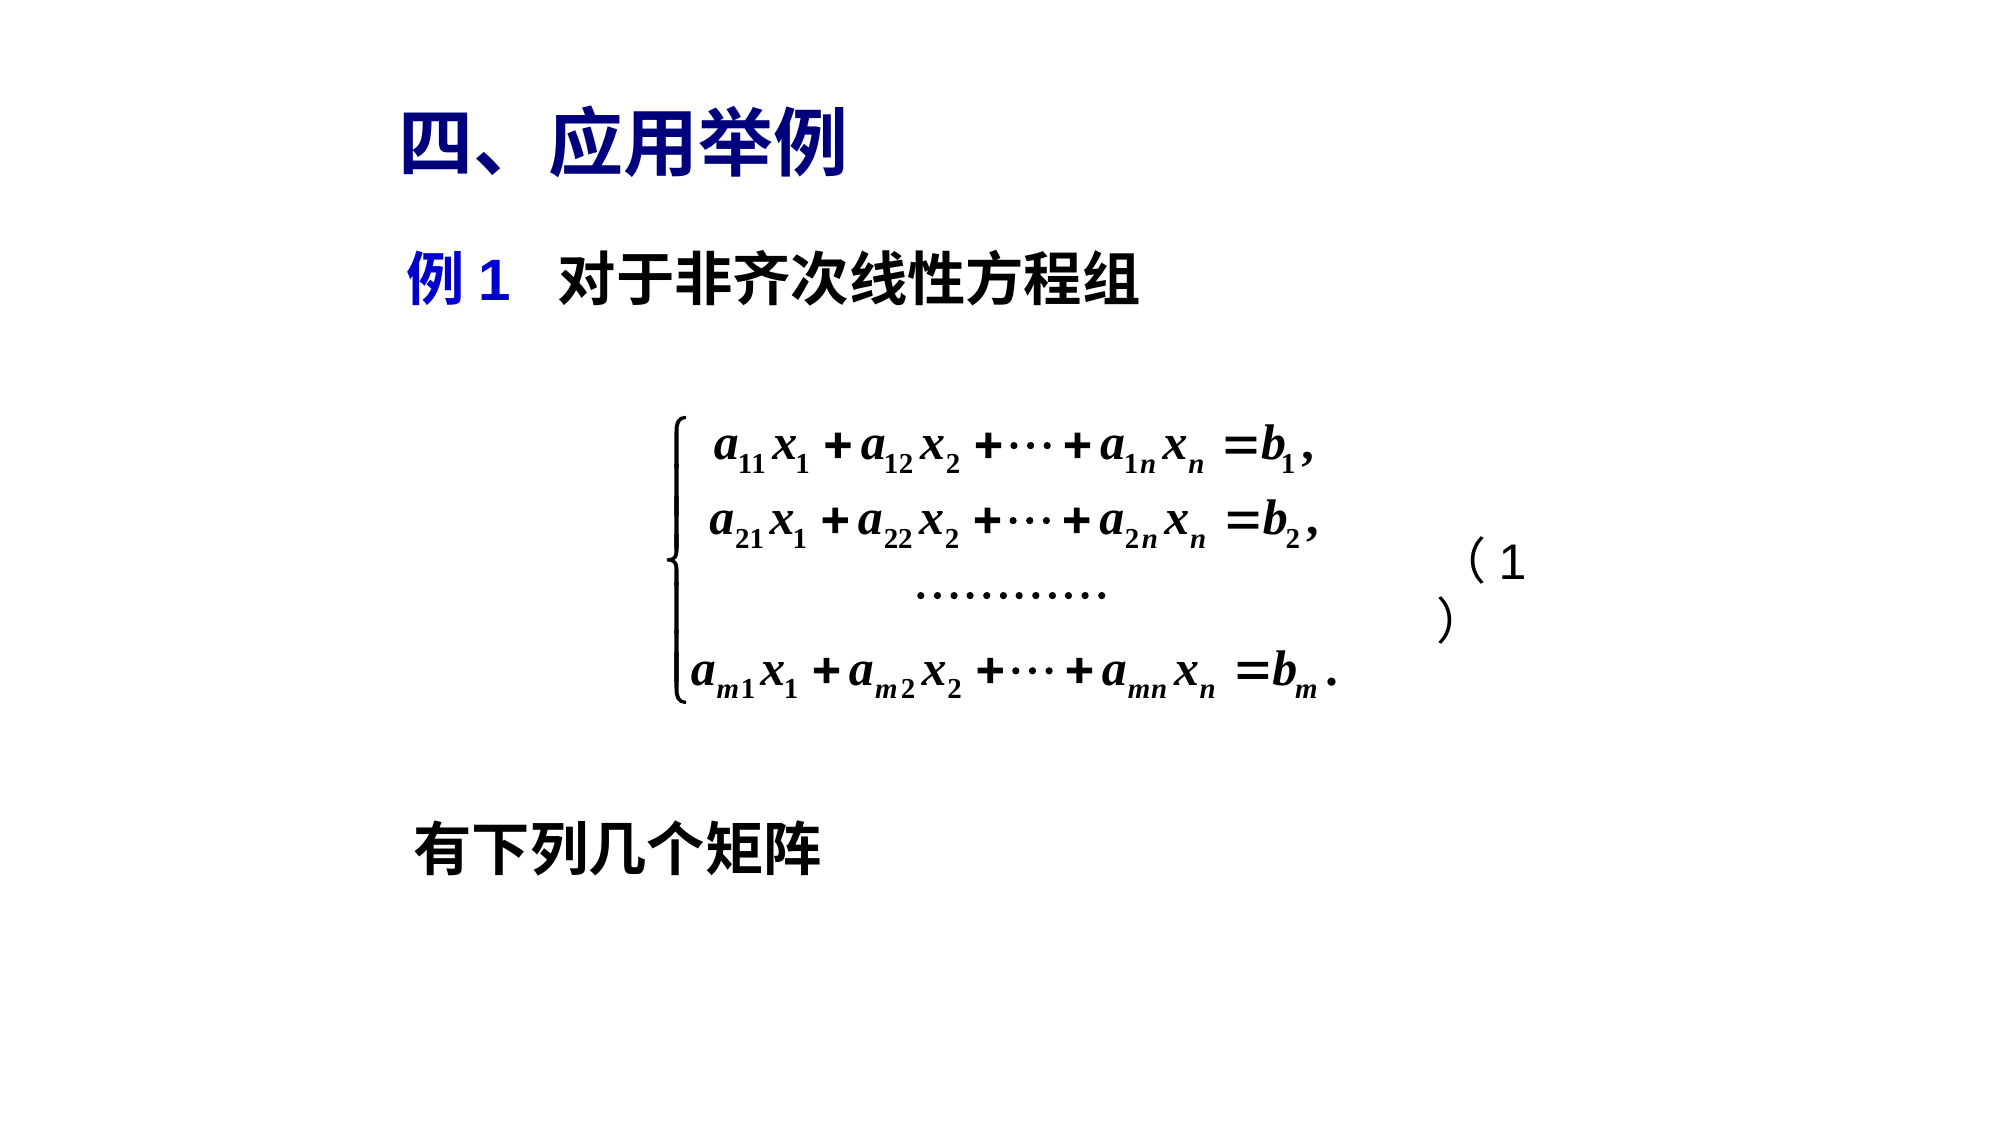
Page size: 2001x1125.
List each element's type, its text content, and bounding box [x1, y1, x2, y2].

title 四、应用举例 [383, 46, 883, 235]
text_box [656, 406, 1344, 716]
text_box 有下列几个矩阵 [332, 804, 895, 890]
text_box 例1 对于非齐次线性方程组 [324, 234, 1715, 320]
text_box （1） [1421, 521, 1551, 657]
